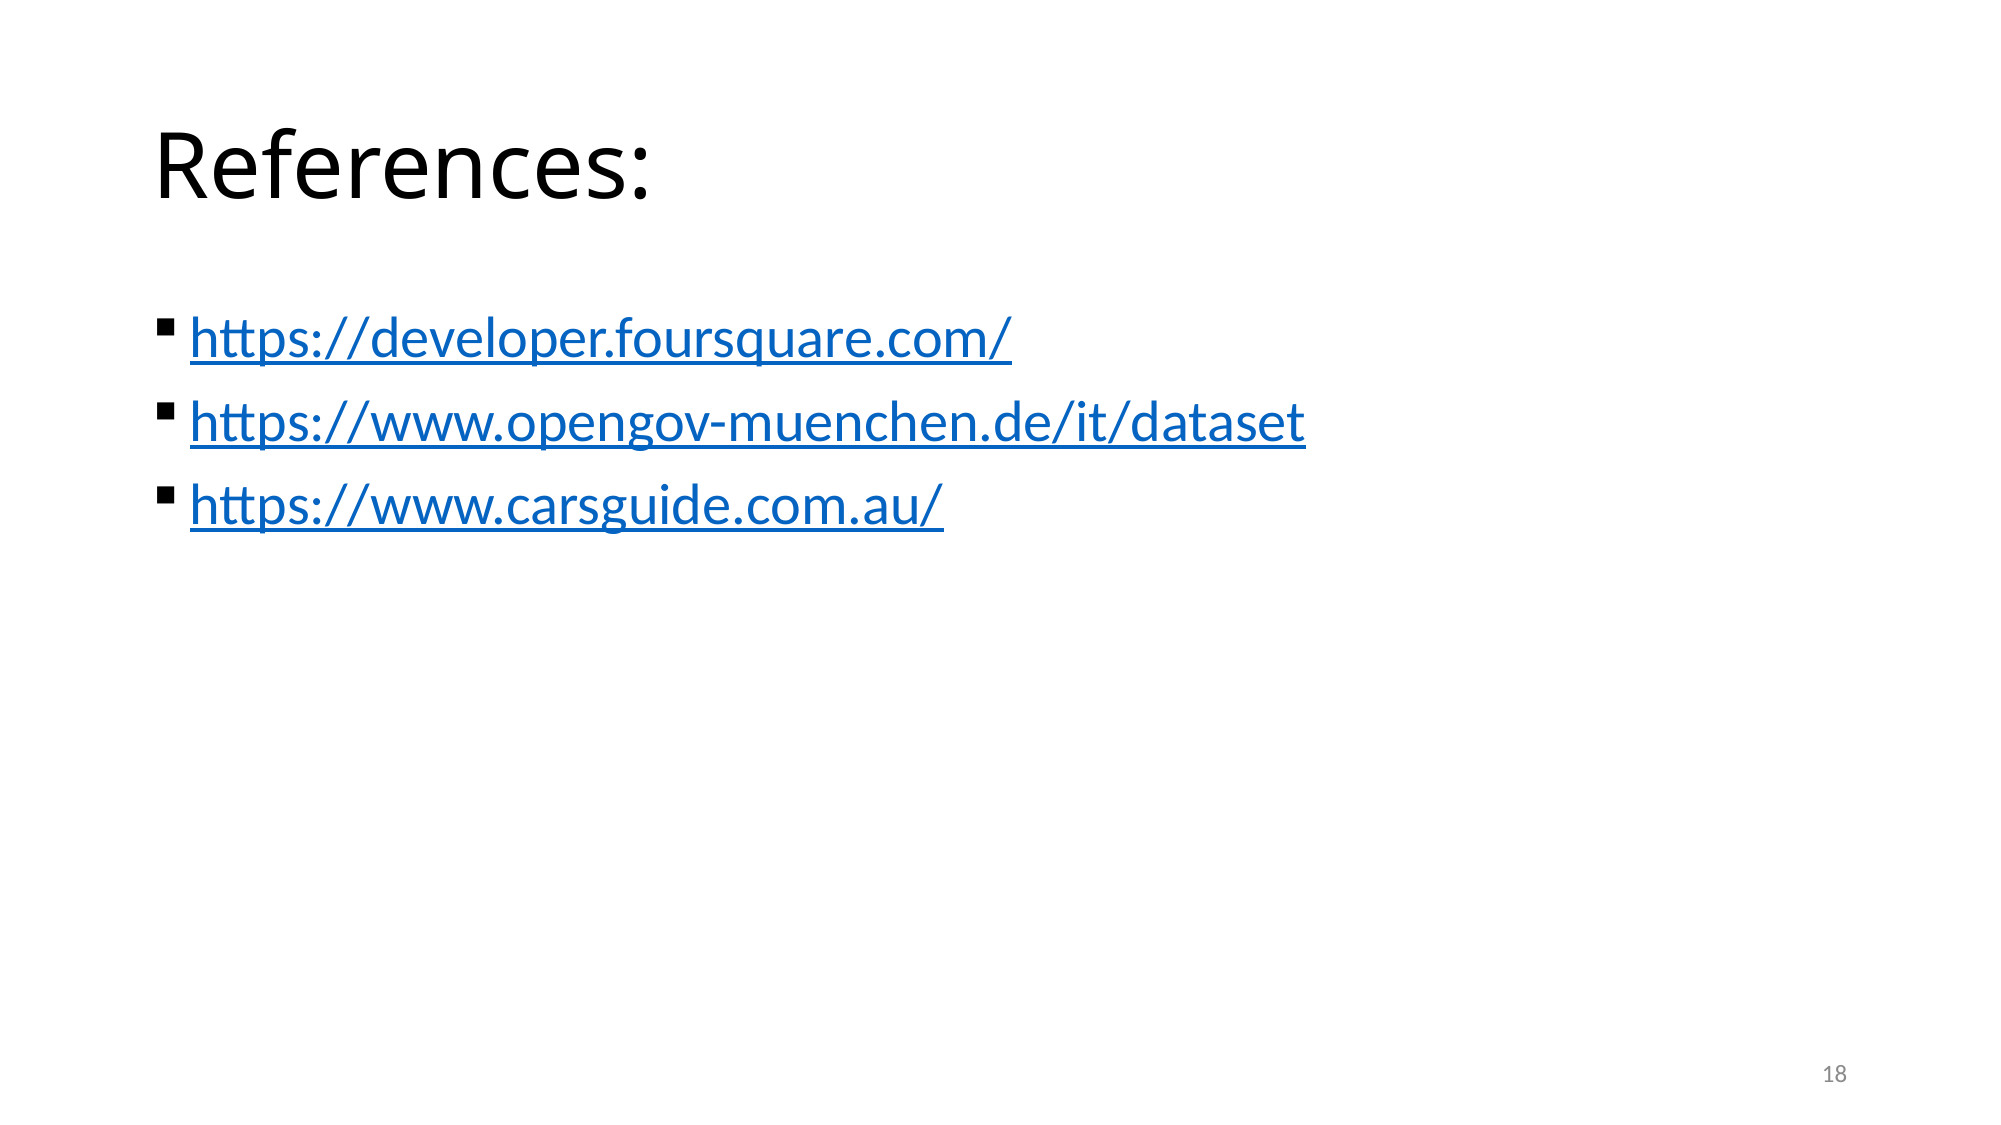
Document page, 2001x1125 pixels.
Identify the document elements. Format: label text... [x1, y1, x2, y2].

title References: [137, 59, 1863, 278]
slide_number 18 [1412, 1042, 1863, 1103]
list https://developer.foursquare.com/ https://www.opengov-muenchen.de/it/dataset https://www.carsguide.com.au/ [137, 299, 1863, 1014]
